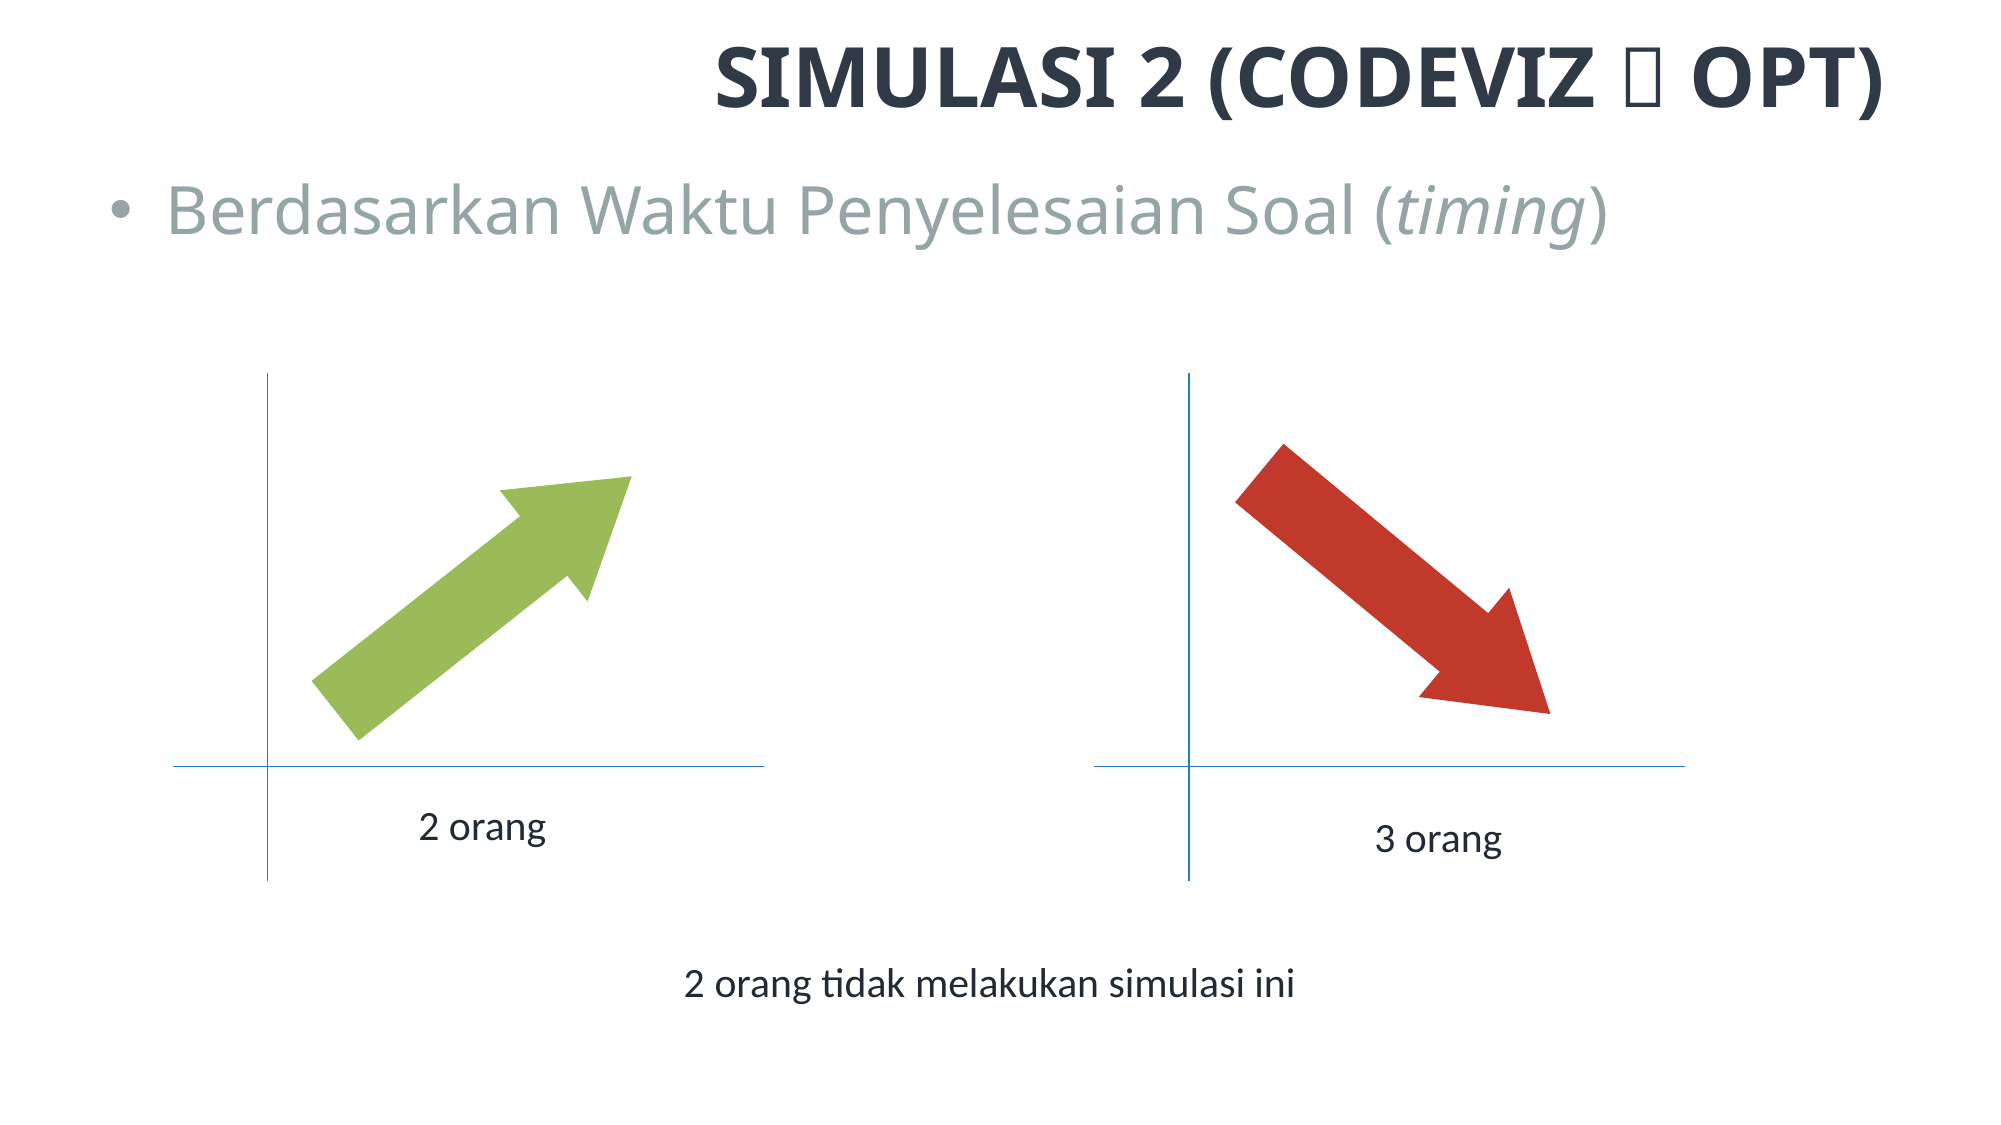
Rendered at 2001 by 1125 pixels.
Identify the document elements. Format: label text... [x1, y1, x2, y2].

text_box [309, 474, 634, 743]
text_box 3 orang [1359, 803, 1518, 869]
text_box [1232, 441, 1553, 717]
text_box 2 orang tidak melakukan simulasi ini [669, 948, 1311, 1013]
text_box 2 orang [403, 791, 562, 856]
list Berdasarkan Waktu Penyelesaian Soal (timing) [94, 160, 1895, 904]
title Simulasi 2 (CodeViz  OPT) [99, 23, 1900, 126]
